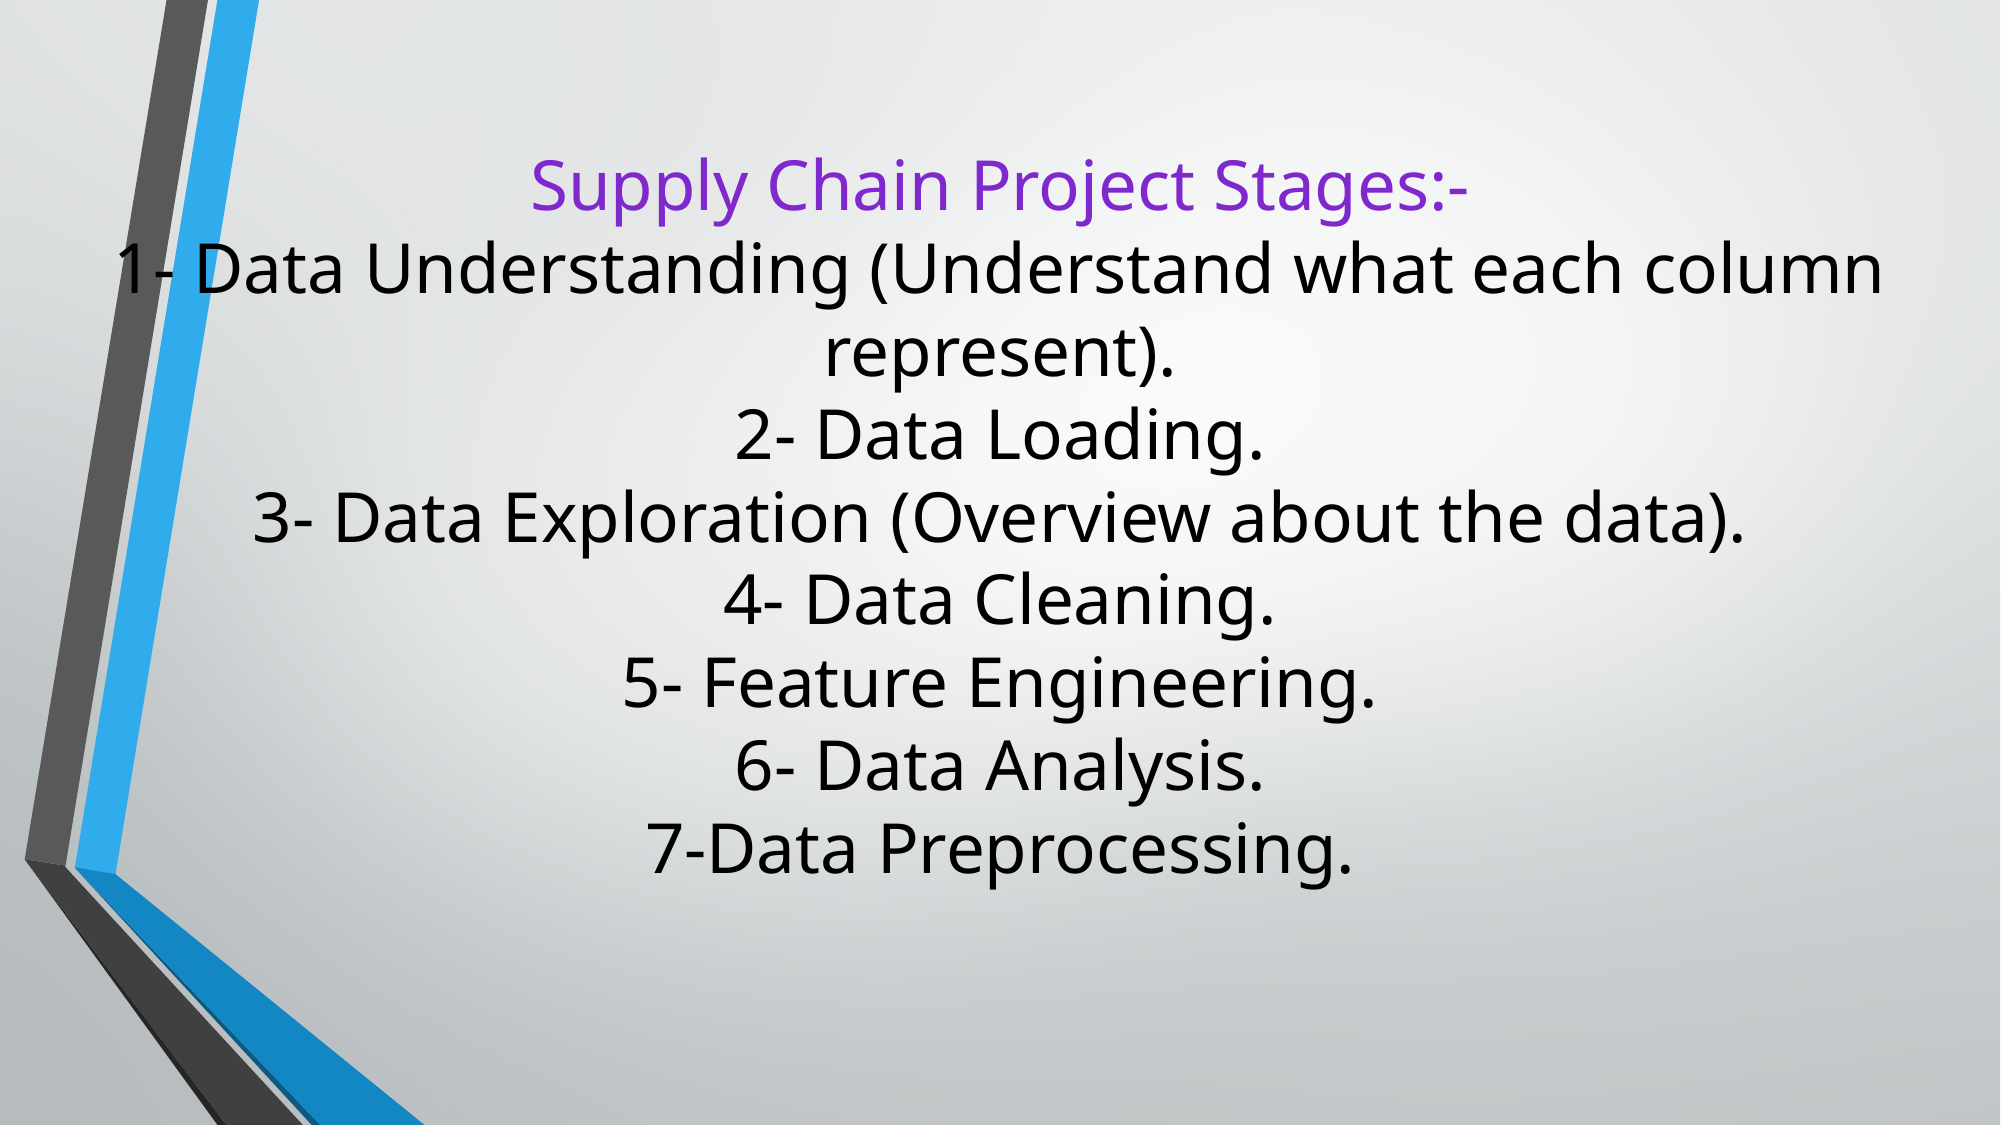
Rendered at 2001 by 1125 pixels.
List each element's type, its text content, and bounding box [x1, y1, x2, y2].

title Supply Chain Project Stages:- 1- Data Understanding (Understand what each column represent). 2- Data Loading. 3- Data Exploration (Overview about the data). 4- Data Cleaning. 5- Feature Engineering. 6- Data Analysis. 7-Data Preprocessing. [85, 130, 1916, 1065]
